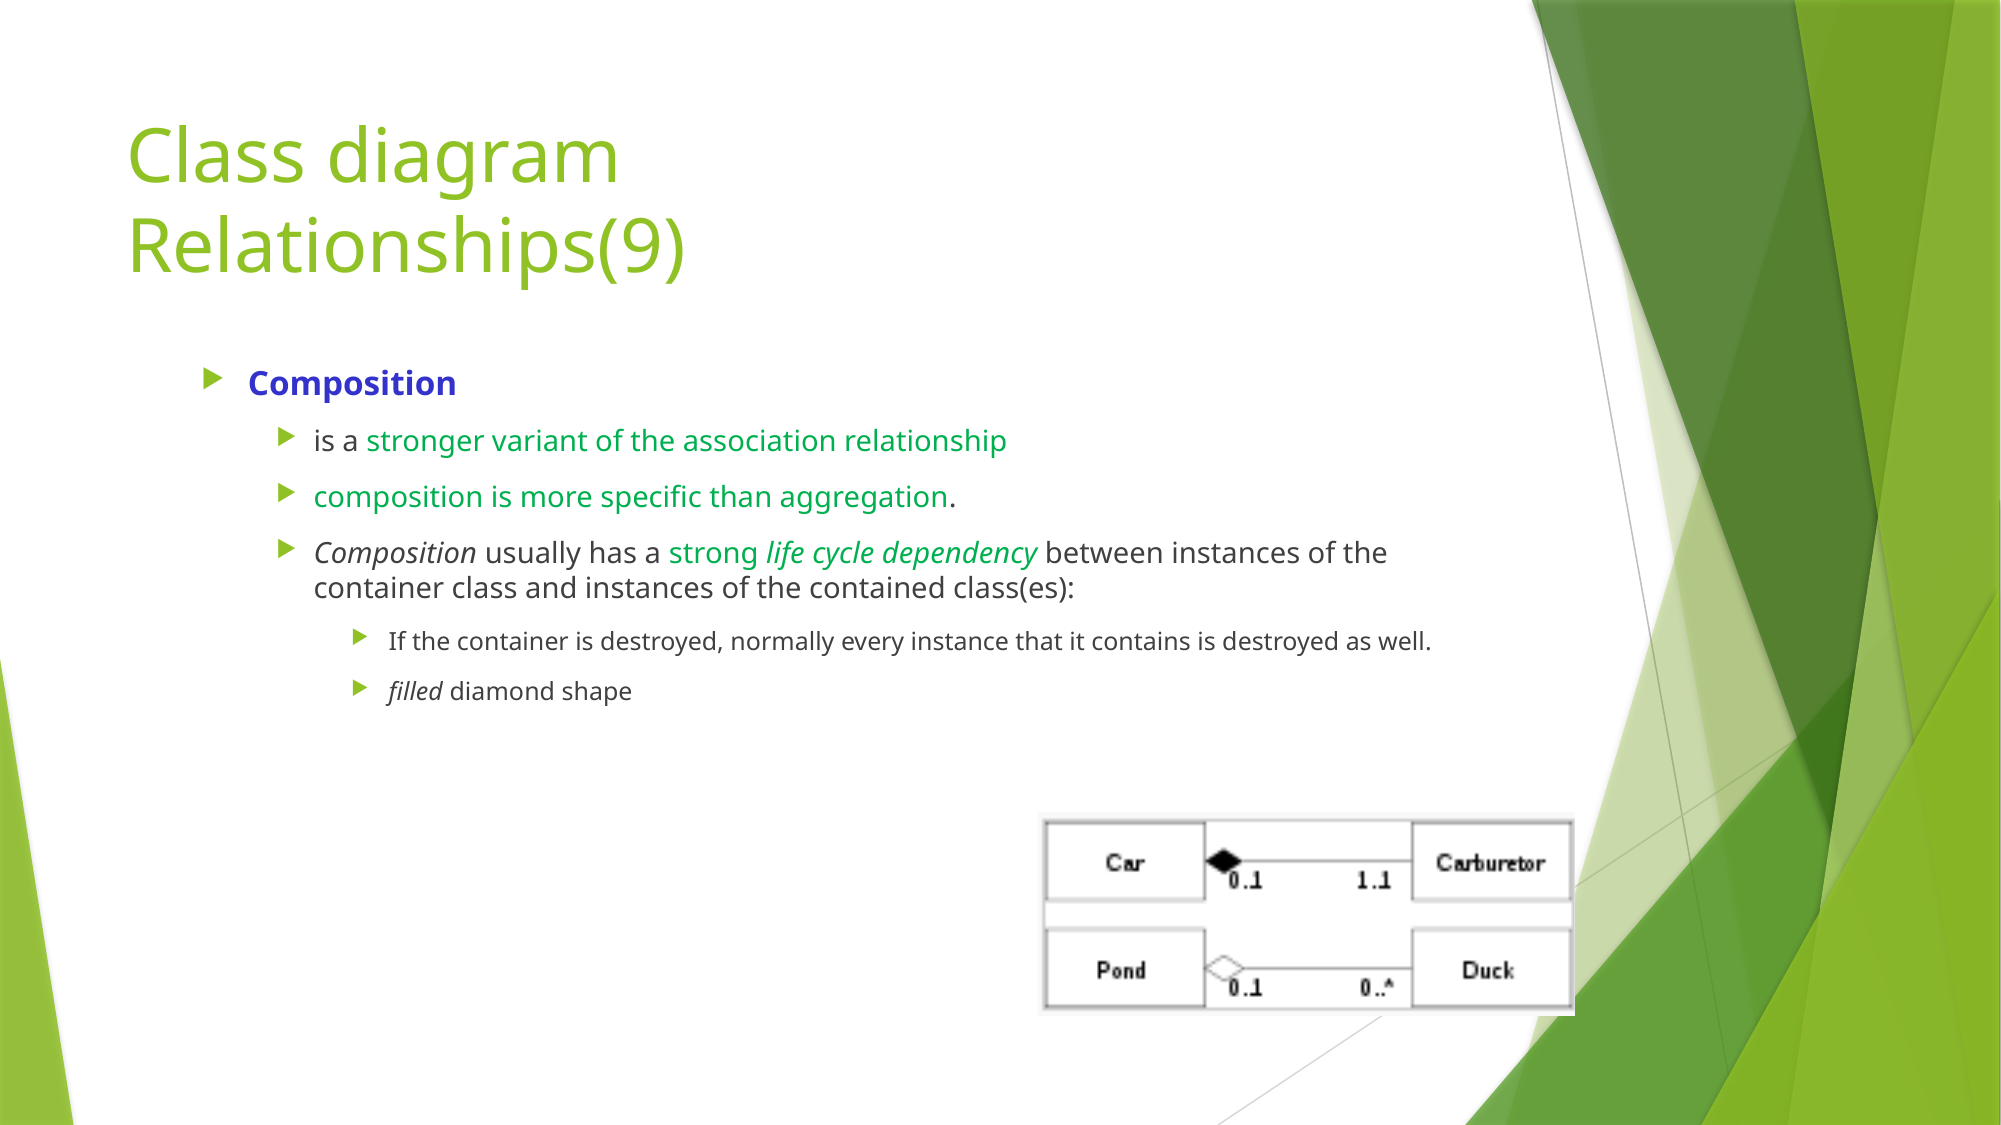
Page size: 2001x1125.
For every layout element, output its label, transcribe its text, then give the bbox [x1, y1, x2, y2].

picture [1036, 811, 1576, 1017]
list Composition is a stronger variant of the association relationship composition is more specific than aggregation. Composition usually has a strong life cycle dependency between instances of the container class and instances of the contained class(es): If the container is destroyed, normally every instance that it contains is destroyed as well. filled diamond shape [111, 354, 1522, 992]
title Class diagram Relationships(9) [111, 99, 1522, 317]
